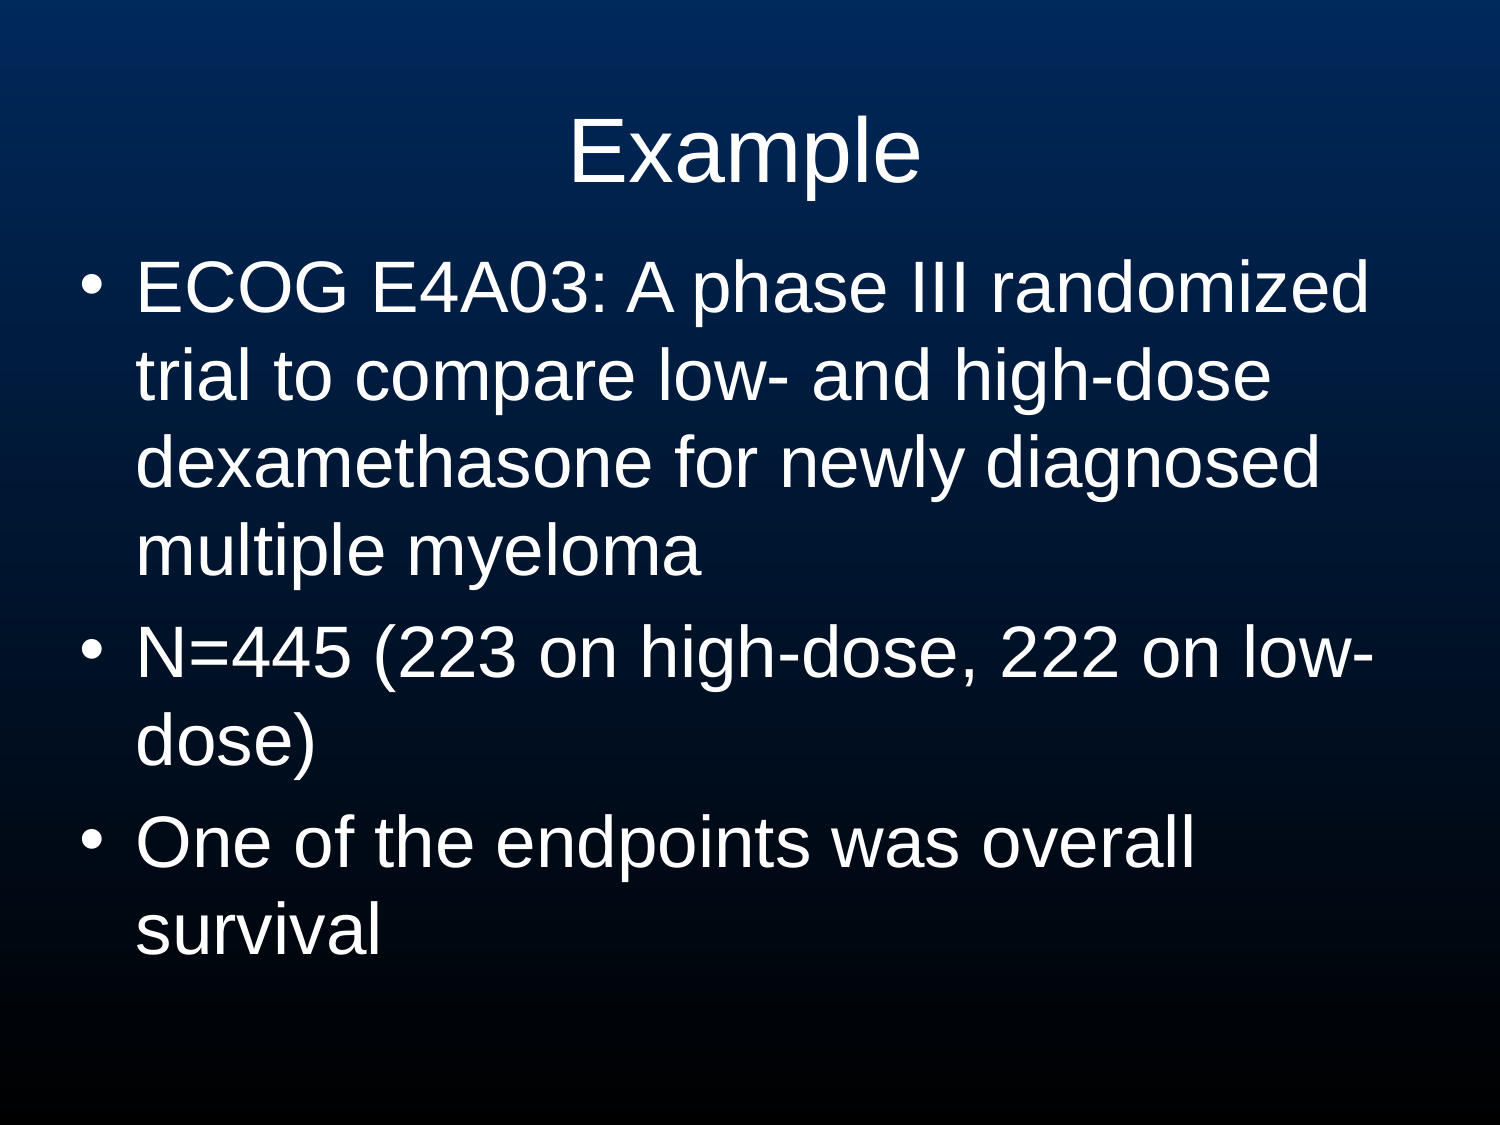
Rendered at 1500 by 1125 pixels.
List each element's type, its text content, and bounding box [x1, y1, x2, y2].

title Example [70, 61, 1422, 230]
list ECOG E4A03: A phase III randomized trial to compare low- and high-dose dexamethasone for newly diagnosed multiple myeloma N=445 (223 on high-dose, 222 on low-dose) One of the endpoints was overall survival [64, 231, 1463, 1020]
